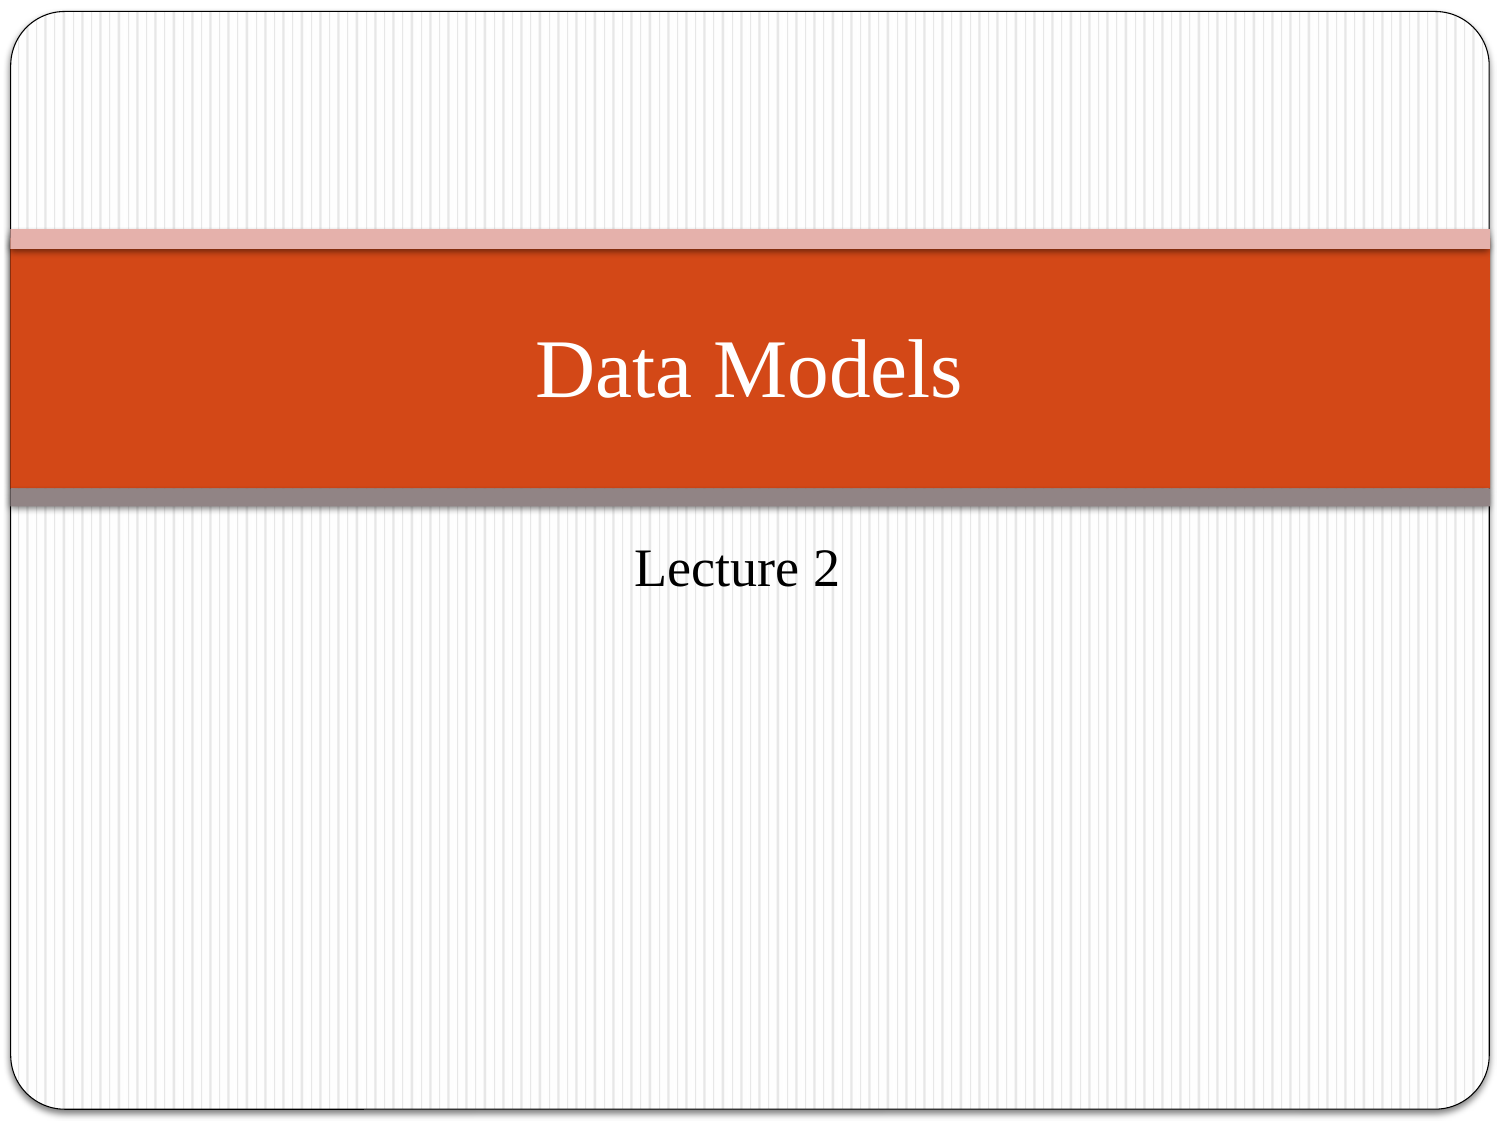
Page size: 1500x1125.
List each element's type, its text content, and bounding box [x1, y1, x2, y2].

title Data Models [75, 247, 1425, 489]
subtitle Lecture 2 [212, 525, 1263, 788]
